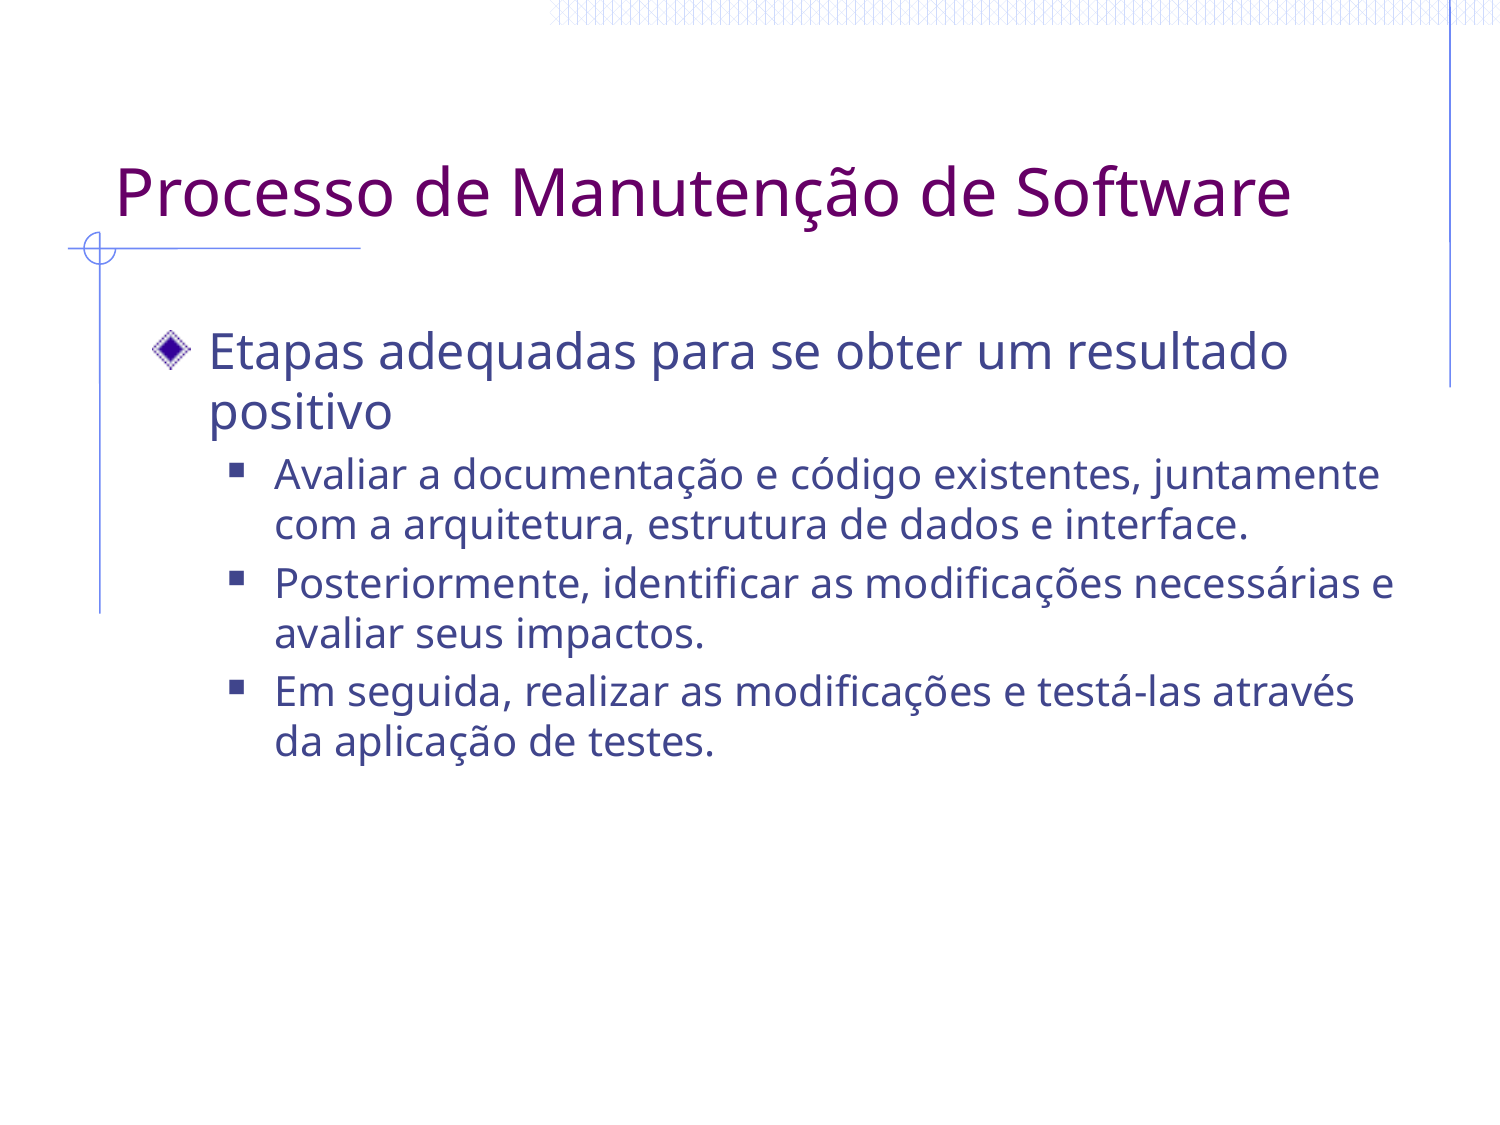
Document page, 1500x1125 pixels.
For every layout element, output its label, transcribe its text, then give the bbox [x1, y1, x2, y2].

title Processo de Manutenção de Software [99, 50, 1375, 238]
list Etapas adequadas para se obter um resultado positivo Avaliar a documentação e código existentes, juntamente com a arquitetura, estrutura de dados e interface. Posteriormente, identificar as modificações necessárias e avaliar seus impactos. Em seguida, realizar as modificações e testá-las através da aplicação de testes. [137, 312, 1413, 988]
picture [152, 330, 191, 370]
